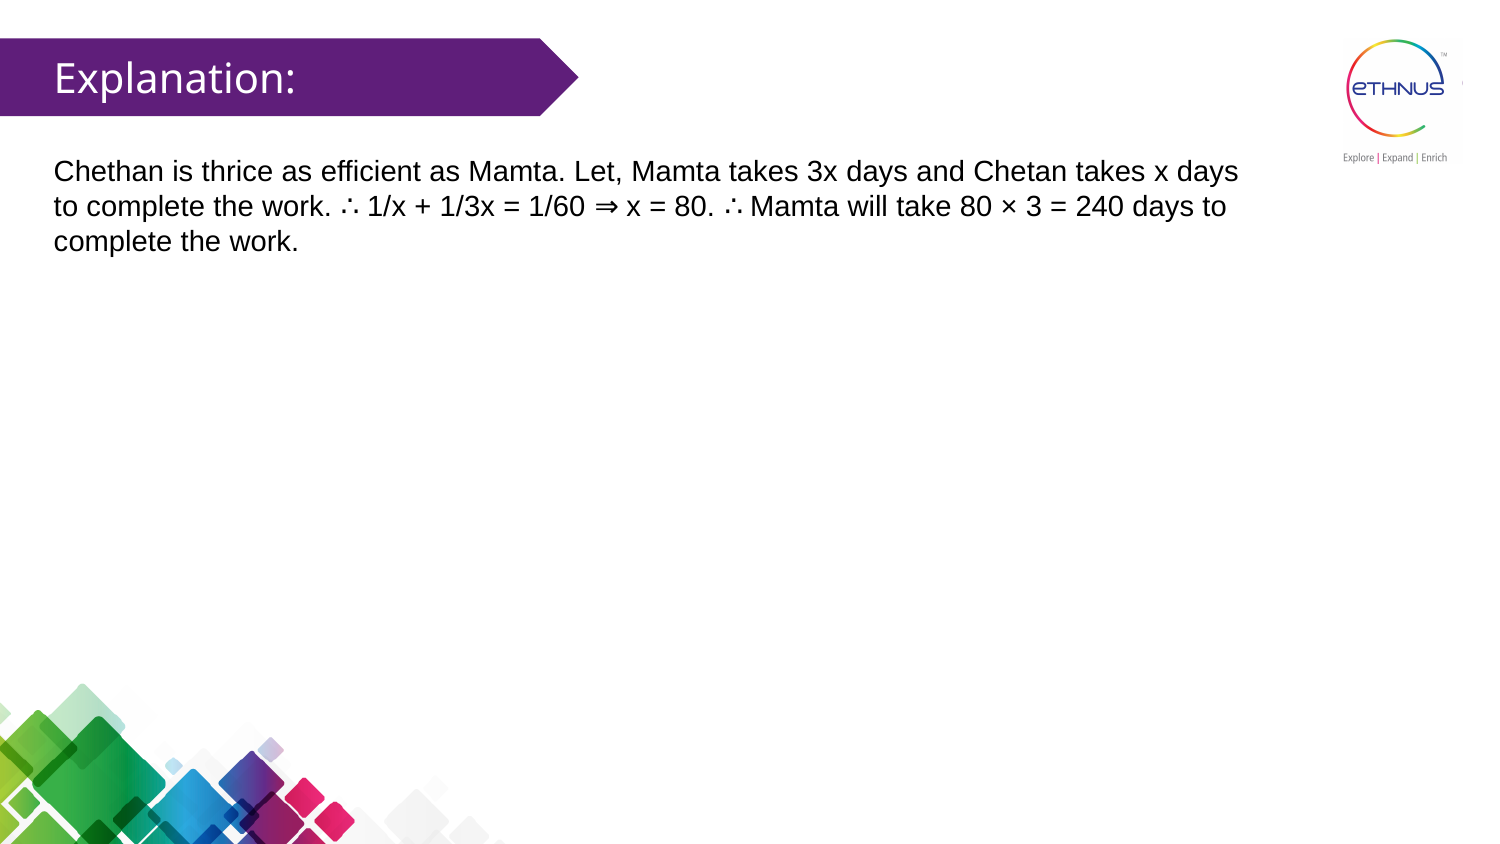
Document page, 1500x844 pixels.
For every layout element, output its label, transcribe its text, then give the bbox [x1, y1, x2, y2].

text_box Explanation: [53, 38, 518, 117]
picture [1343, 38, 1463, 165]
text_box Chethan is thrice as efficient as Mamta. Let, Mamta takes 3x days and Chetan takes x days to complete the work. ∴ 1/x + 1/3x = 1/60 ⇒ x = 80. ∴ Mamta will take 80 × 3 = 240 days to complete the work. [53, 152, 1265, 669]
text_box [0, 38, 53, 117]
text_box [518, 38, 579, 117]
picture [0, 668, 732, 844]
